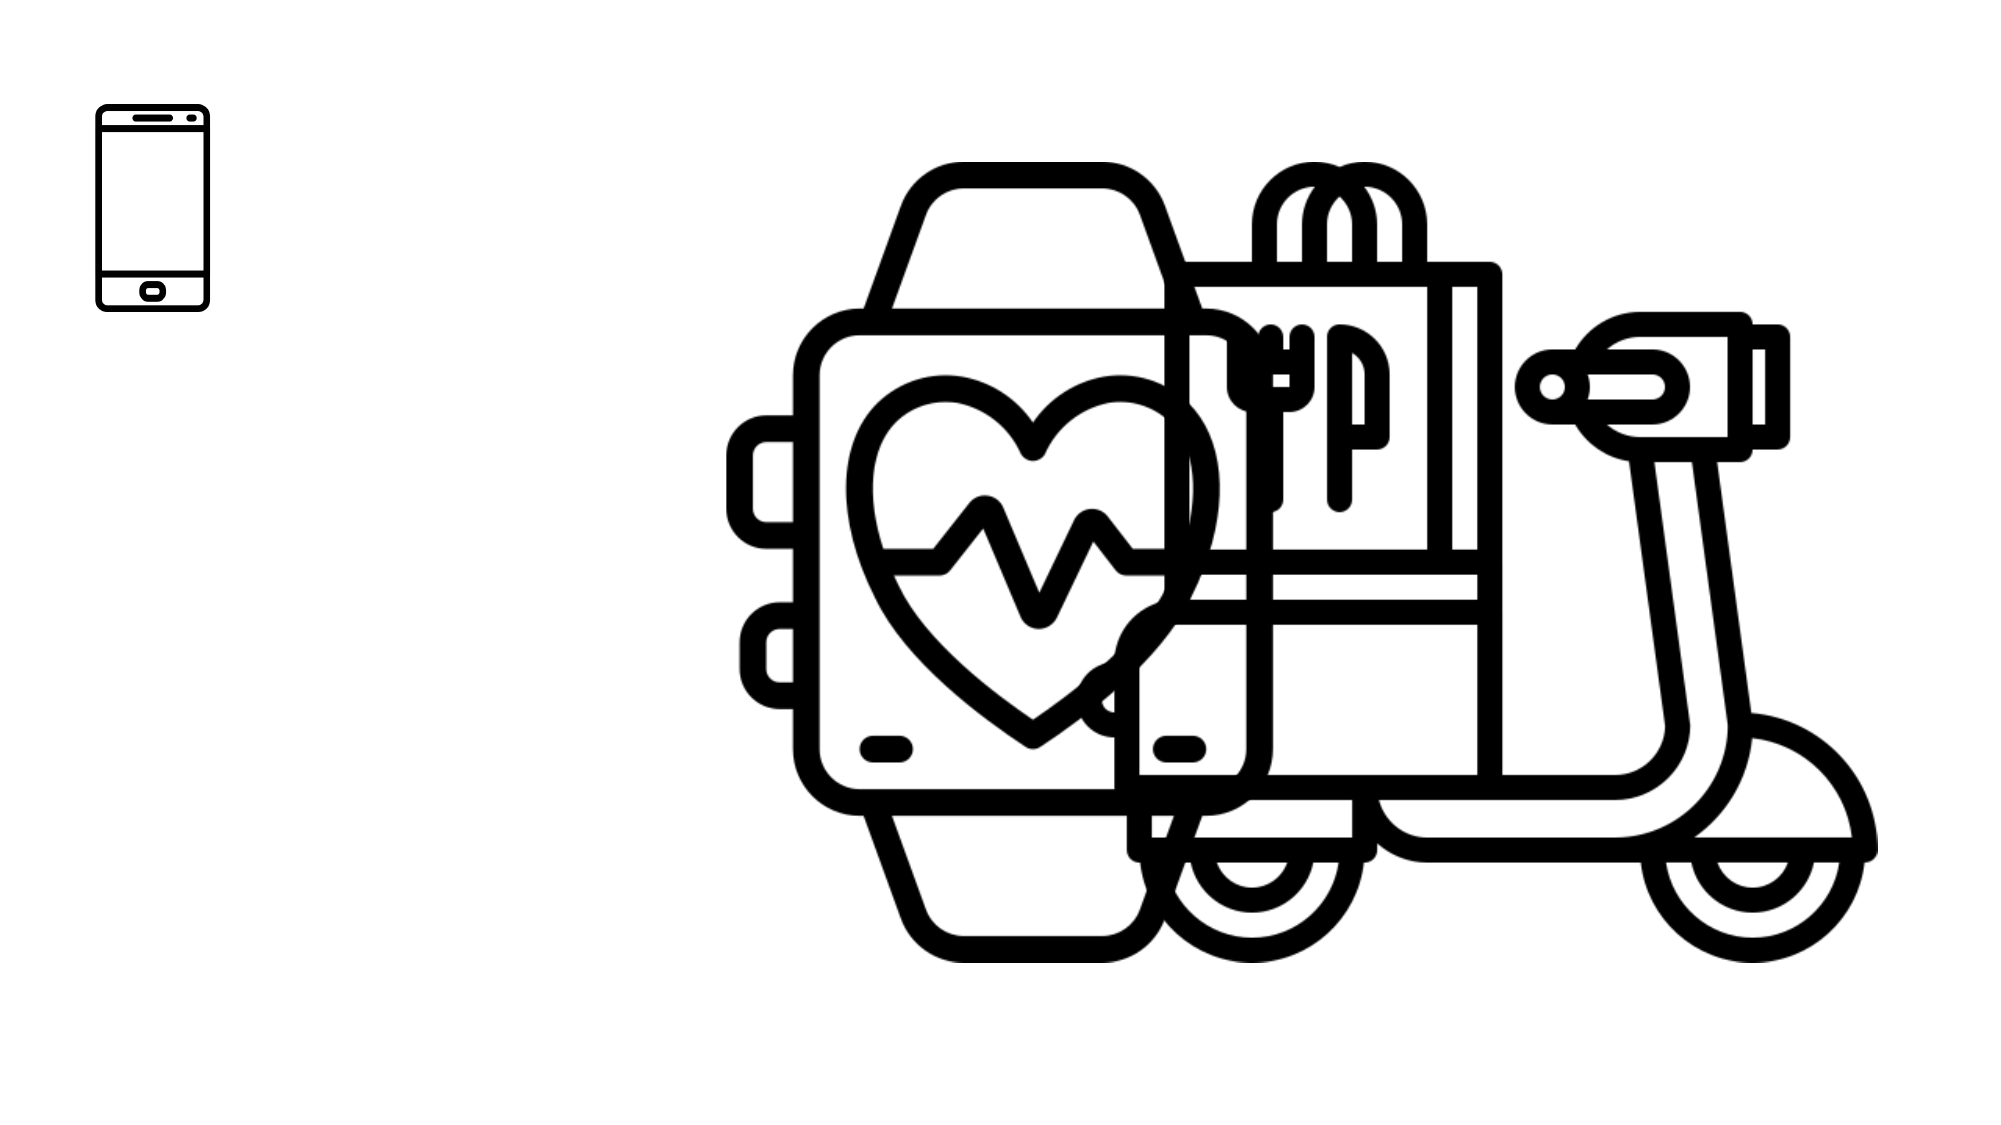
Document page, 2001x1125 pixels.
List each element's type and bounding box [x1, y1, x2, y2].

picture [599, 162, 1878, 963]
picture [51, 104, 254, 312]
